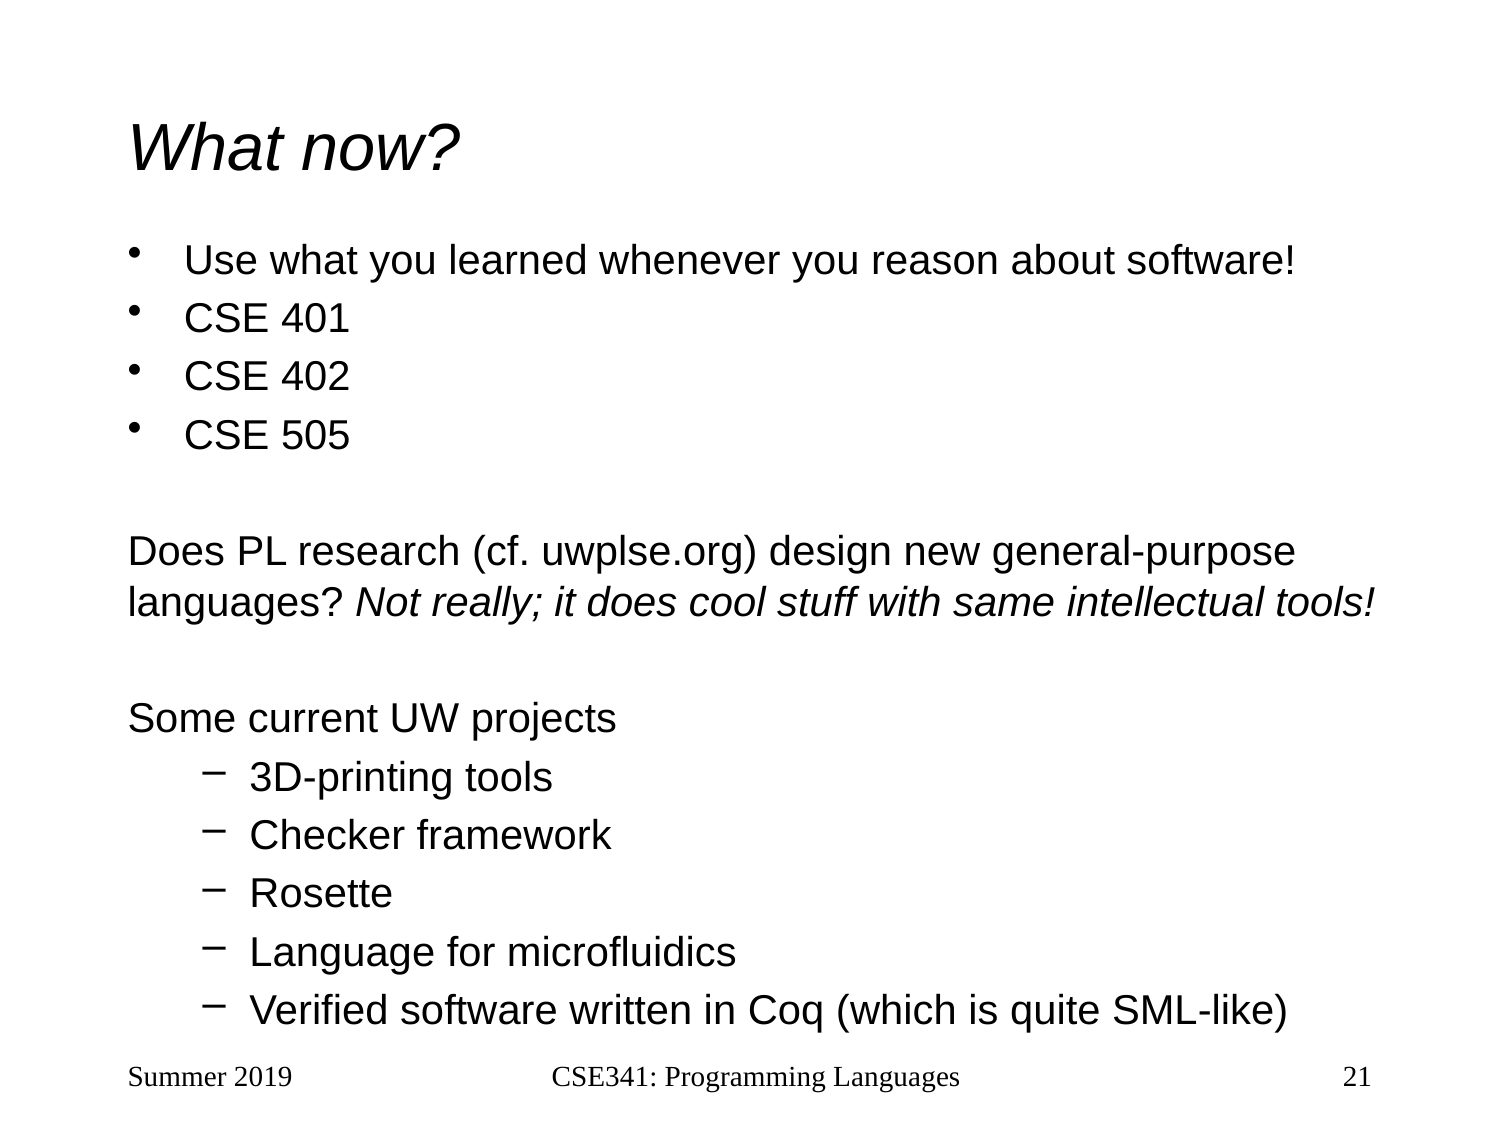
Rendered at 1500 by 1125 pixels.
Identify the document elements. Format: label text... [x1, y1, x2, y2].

list Use what you learned whenever you reason about software! CSE 401 CSE 402 CSE 505 Does PL research (cf. uwplse.org) design new general-purpose languages? Not really; it does cool stuff with same intellectual tools! Some current UW projects 3D-printing tools Checker framework Rosette Language for microfluidics Verified software written in Coq (which is quite SML-like) [112, 224, 1413, 963]
footer CSE341: Programming Languages [474, 1049, 1038, 1125]
slide_number Summer 2019 [112, 1049, 426, 1125]
title What now? [112, 49, 1388, 224]
slide_number 21 [1074, 1049, 1388, 1125]
